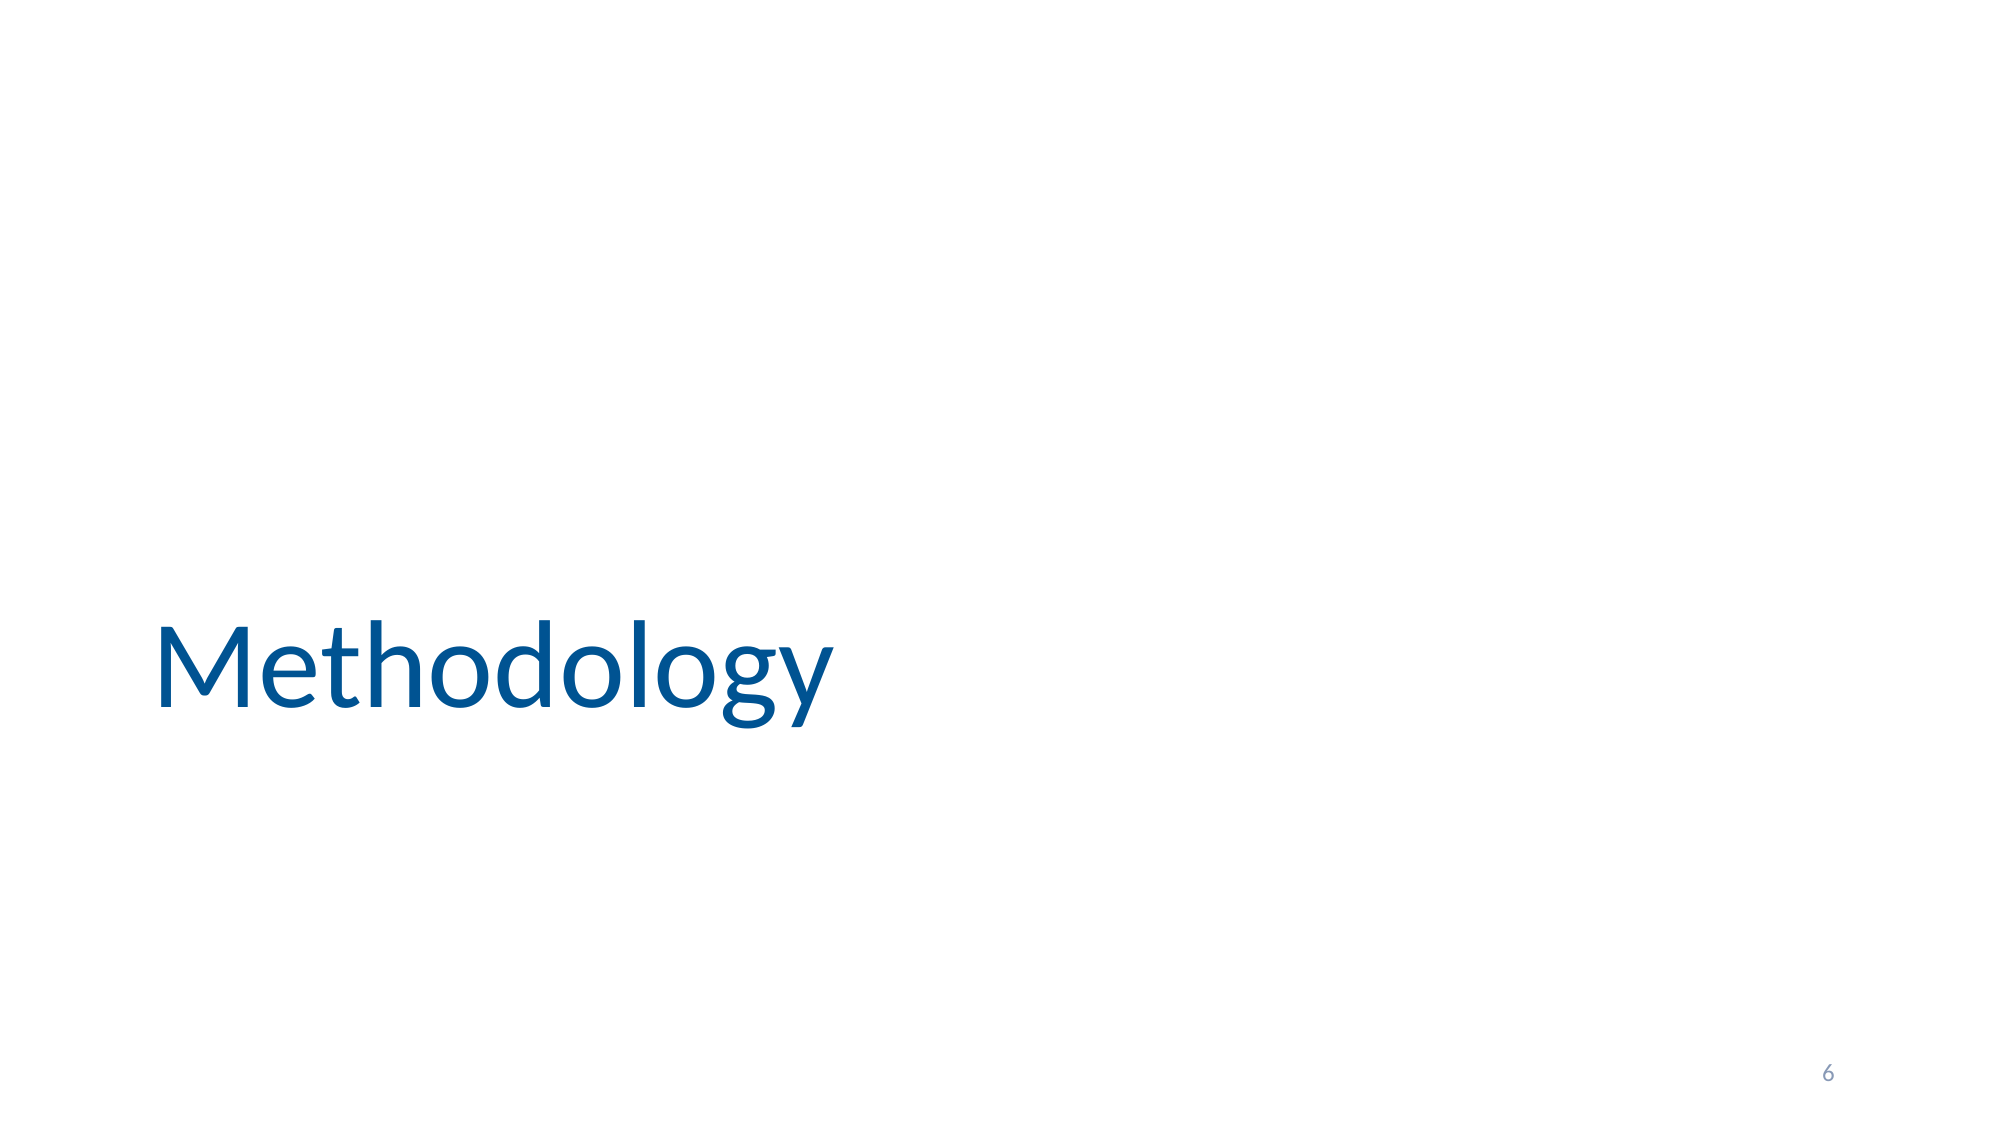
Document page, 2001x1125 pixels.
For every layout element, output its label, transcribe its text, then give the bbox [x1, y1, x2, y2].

slide_number 6 [1815, 1060, 1854, 1125]
title Methodology [149, 580, 837, 771]
